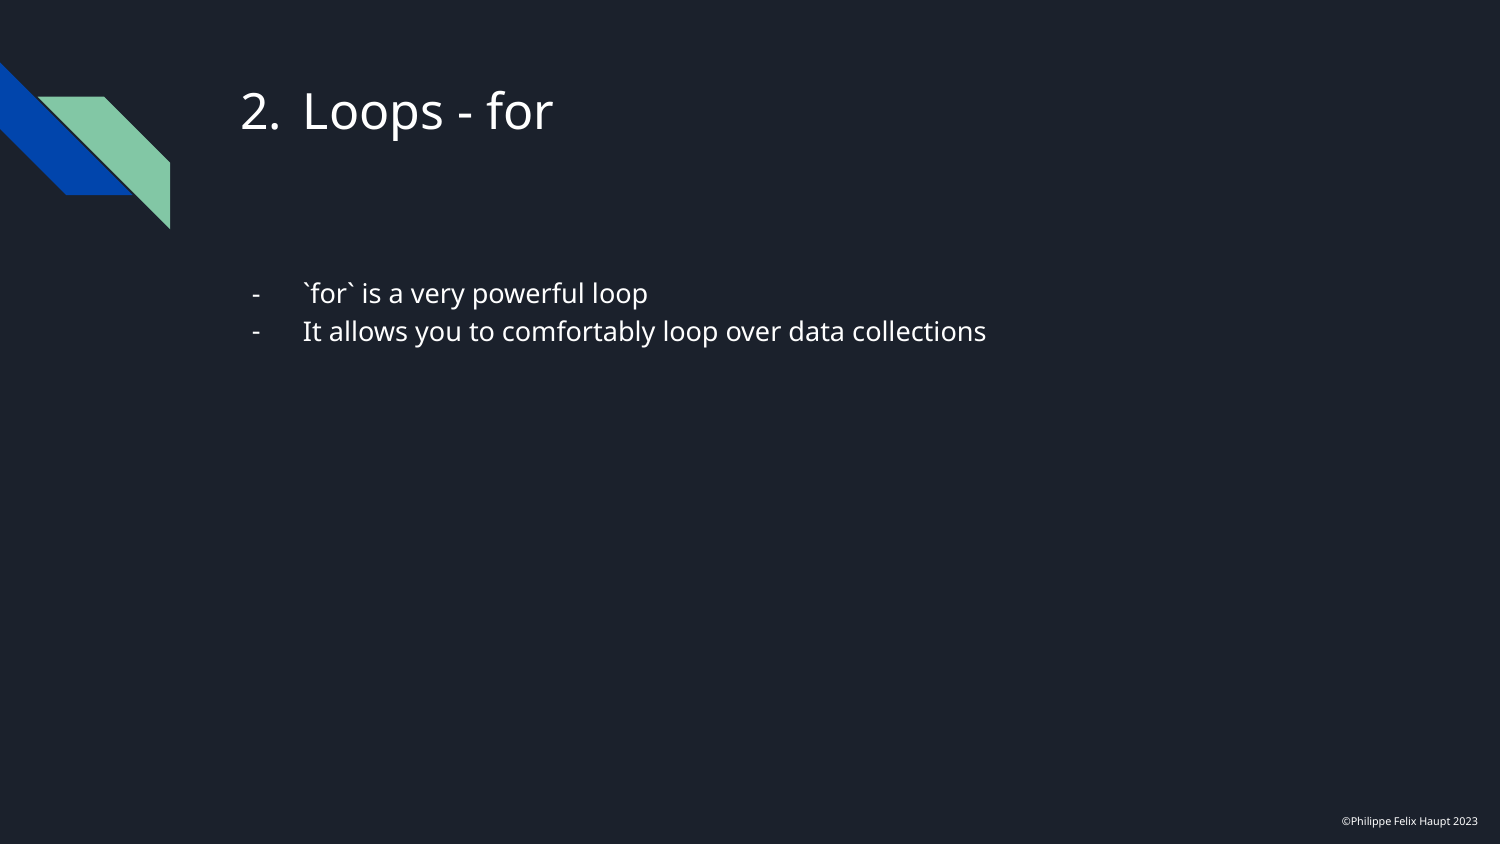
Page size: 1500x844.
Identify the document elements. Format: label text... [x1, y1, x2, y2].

list `for` is a very powerful loop It allows you to comfortably loop over data collections [212, 257, 1368, 684]
title Loops - for [212, 64, 1368, 215]
subtitle ©Philippe Felix Haupt 2023 [1326, 801, 1500, 844]
